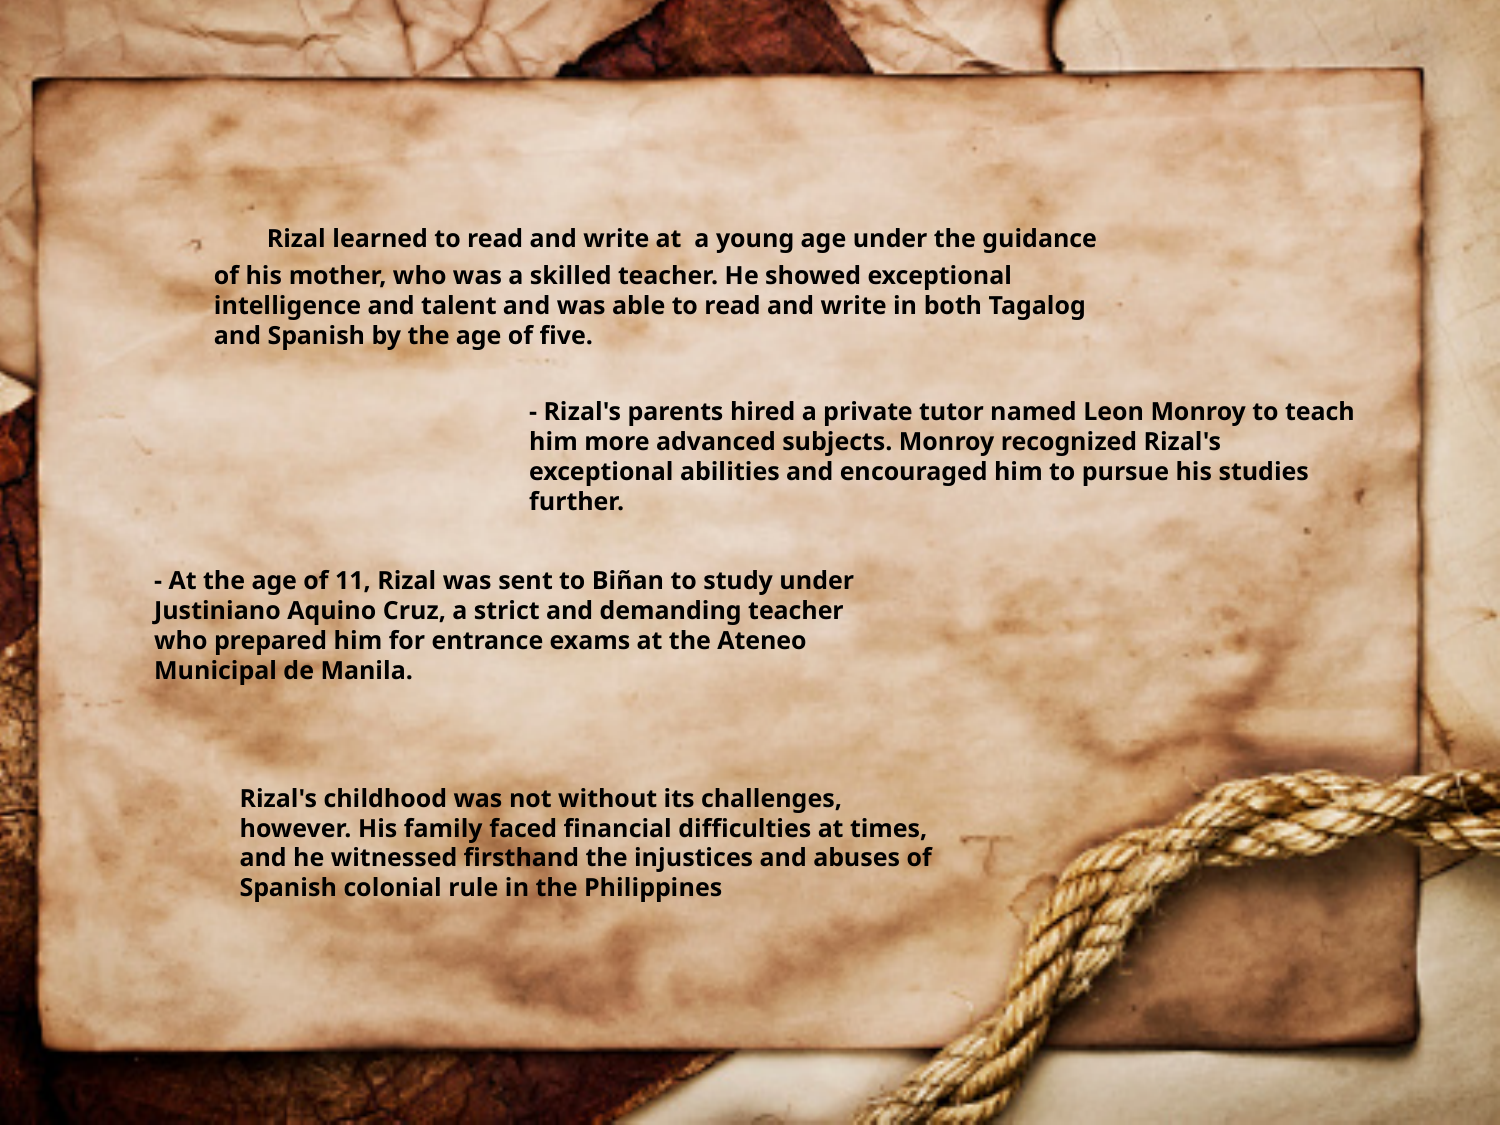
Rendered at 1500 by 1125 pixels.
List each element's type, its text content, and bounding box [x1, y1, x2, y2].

text_box Rizal's childhood was not without its challenges, however. His family faced financial difficulties at times, and he witnessed firsthand the injustices and abuses of Spanish colonial rule in the Philippines [224, 774, 950, 910]
text_box - At the age of 11, Rizal was sent to Biñan to study under Justiniano Aquino Cruz, a strict and demanding teacher who prepared him for entrance exams at the Ateneo Municipal de Manila. [139, 487, 890, 692]
text_box Rizal learned to read and write at a young age under the guidance of his mother, who was a skilled teacher. He showed exceptional intelligence and talent and was able to read and write in both Tagalog and Spanish by the age of five. [199, 181, 1126, 357]
picture [0, 0, 1500, 1125]
text_box - Rizal's parents hired a private tutor named Leon Monroy to teach him more advanced subjects. Monroy recognized Rizal's exceptional abilities and encouraged him to pursue his studies further. [514, 318, 1385, 523]
